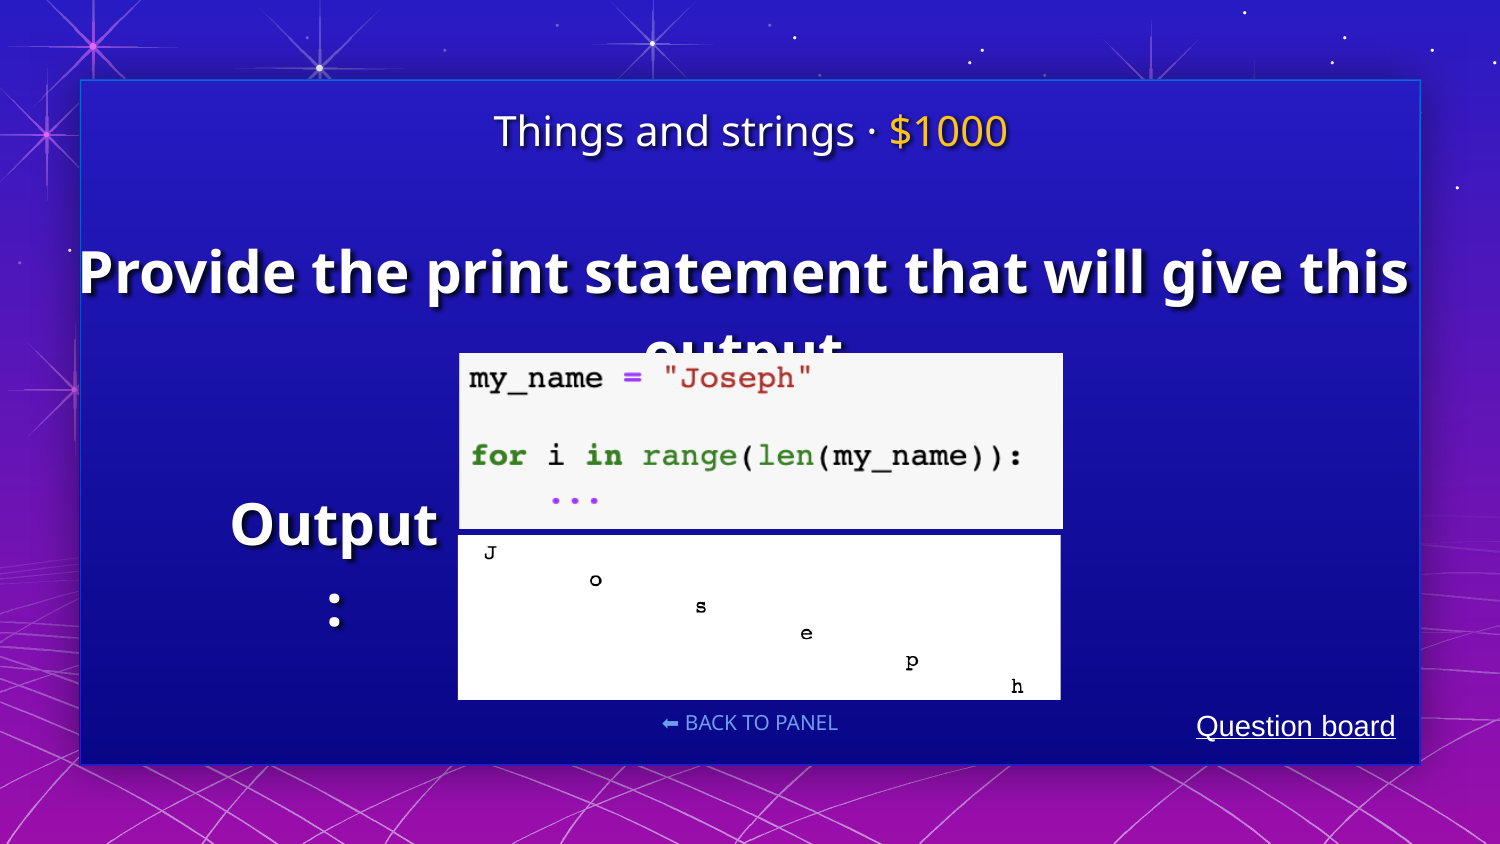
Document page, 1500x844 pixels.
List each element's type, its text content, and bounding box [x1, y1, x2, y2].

text_box Output: [226, 496, 442, 618]
text_box Question board [1181, 699, 1429, 750]
picture [457, 535, 1061, 700]
title Provide the print statement that will give this output [59, 43, 1429, 567]
subtitle Things and strings · $1000 [170, 105, 1332, 178]
picture [458, 353, 1063, 529]
